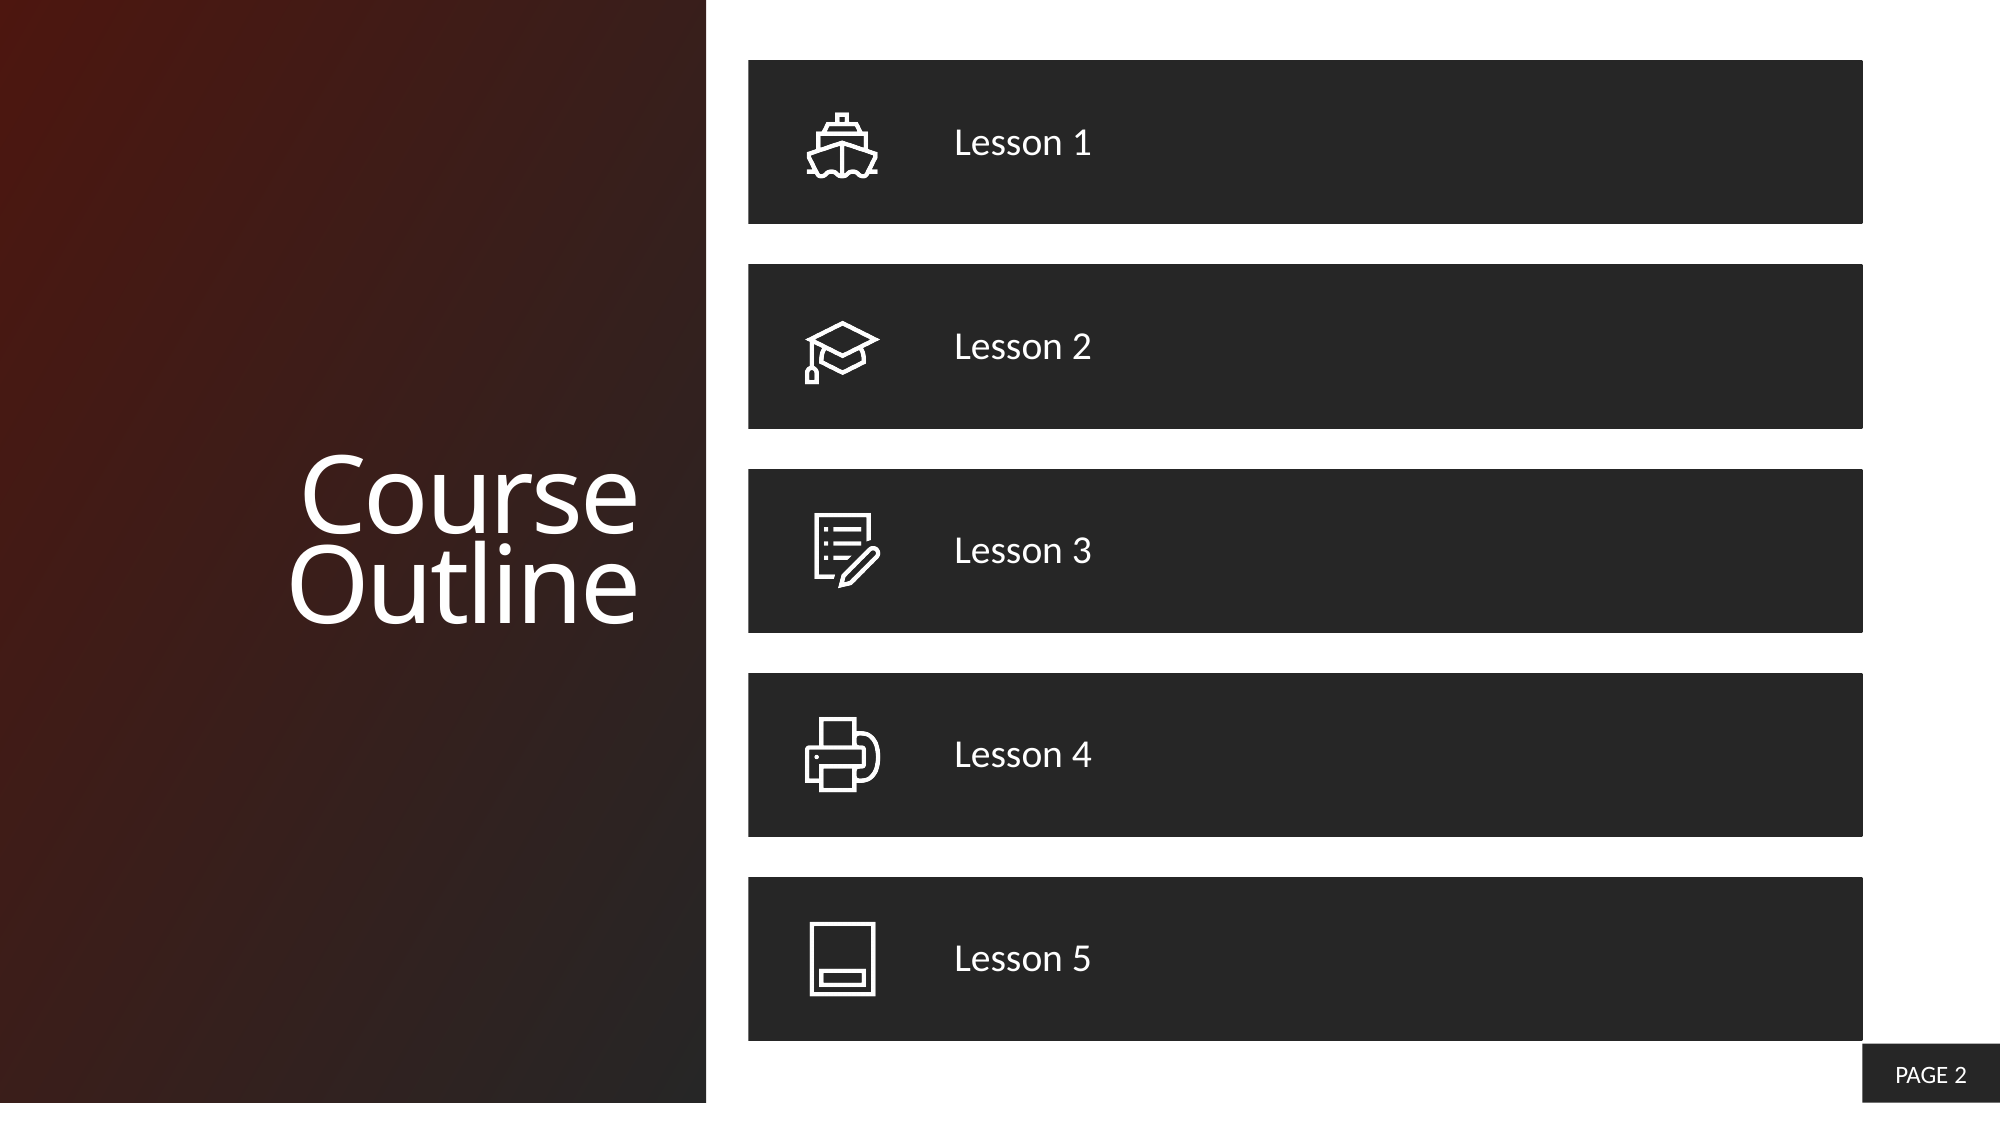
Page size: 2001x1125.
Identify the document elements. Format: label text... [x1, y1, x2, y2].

slide_number PAGE 2 [1862, 1043, 2000, 1103]
title Course Outline [0, 0, 707, 1103]
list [748, 59, 1863, 1042]
